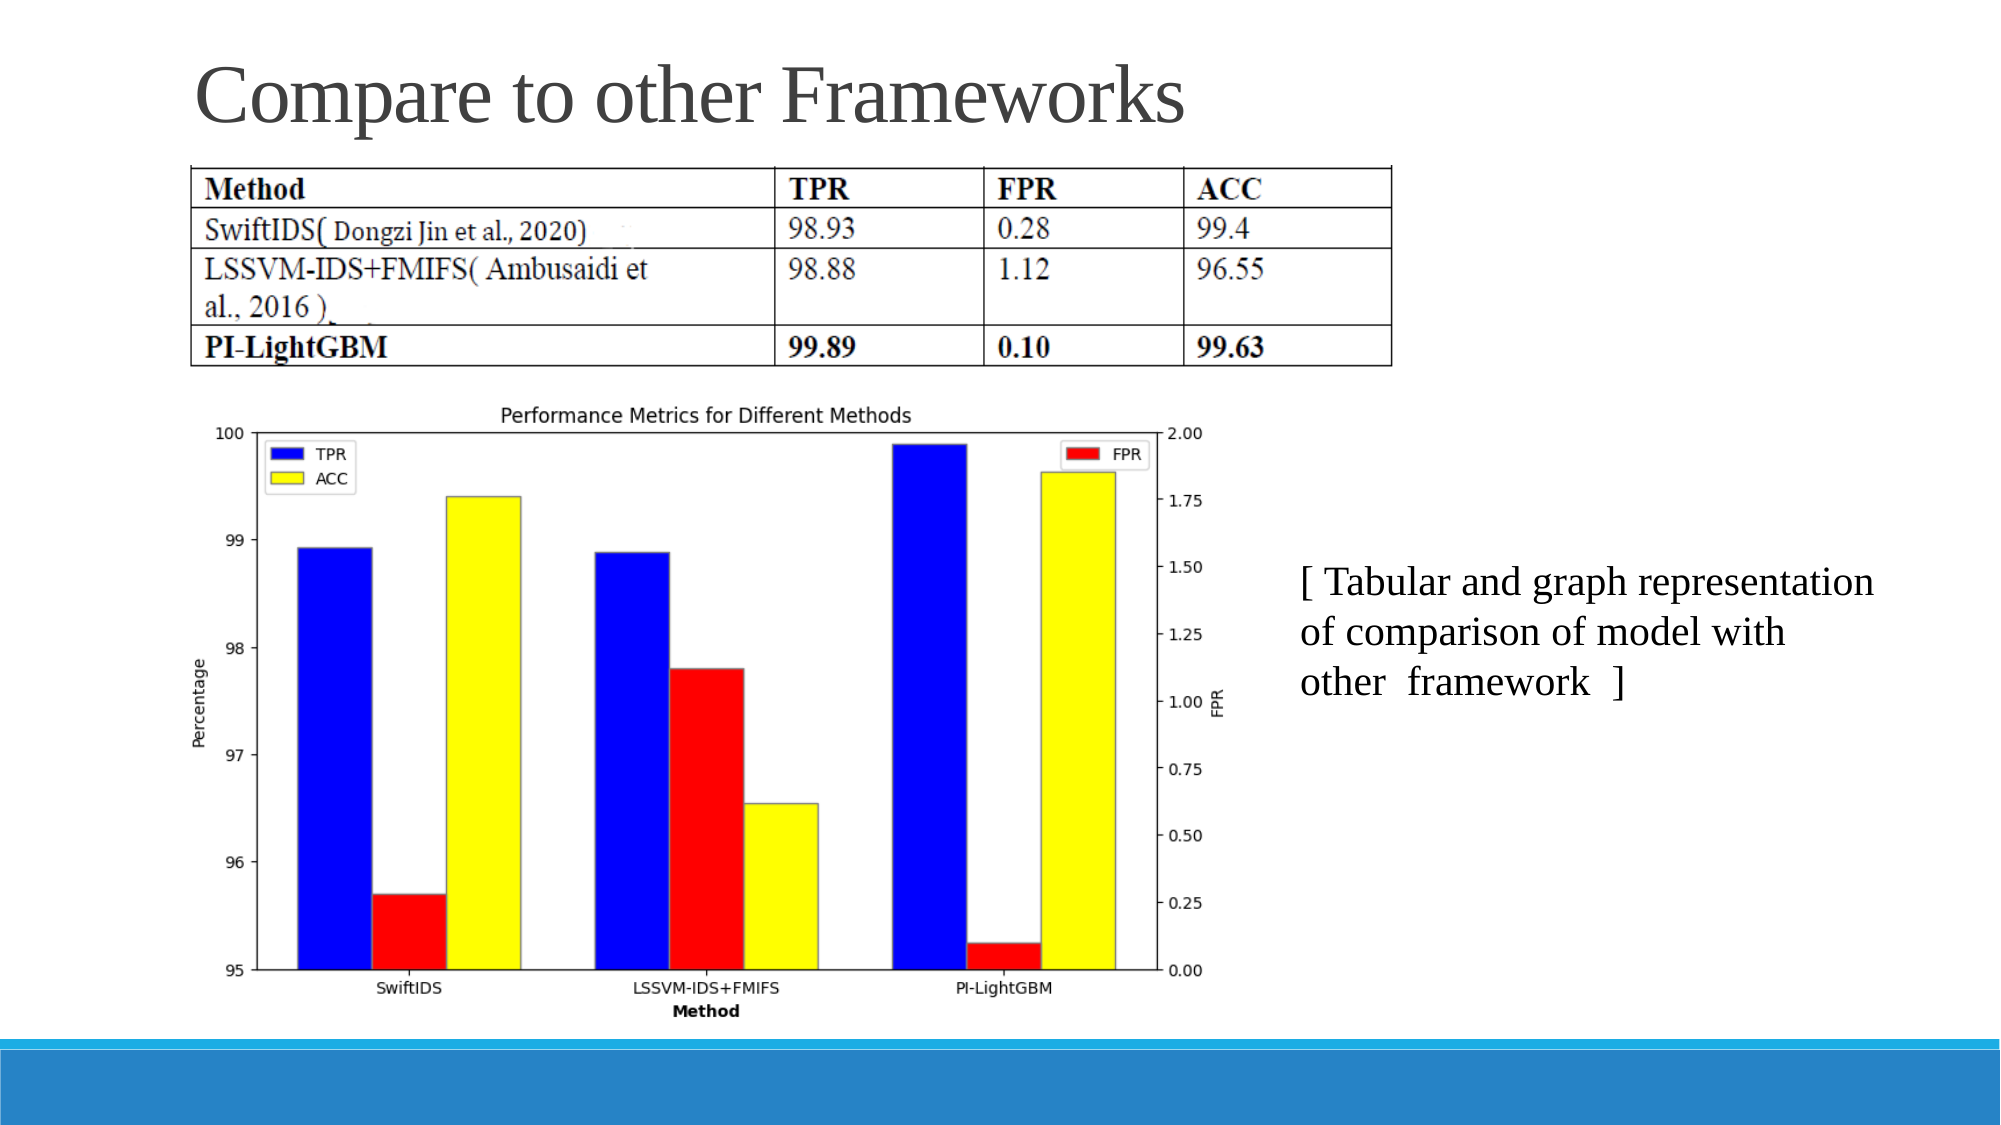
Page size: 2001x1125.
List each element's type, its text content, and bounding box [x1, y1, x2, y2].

text_box [ Tabular and graph representation of comparison of model with other framework ] [1285, 546, 1897, 712]
text_box Compare to other Frameworks [179, 46, 1830, 285]
picture [179, 395, 1237, 1032]
picture [179, 165, 1407, 372]
